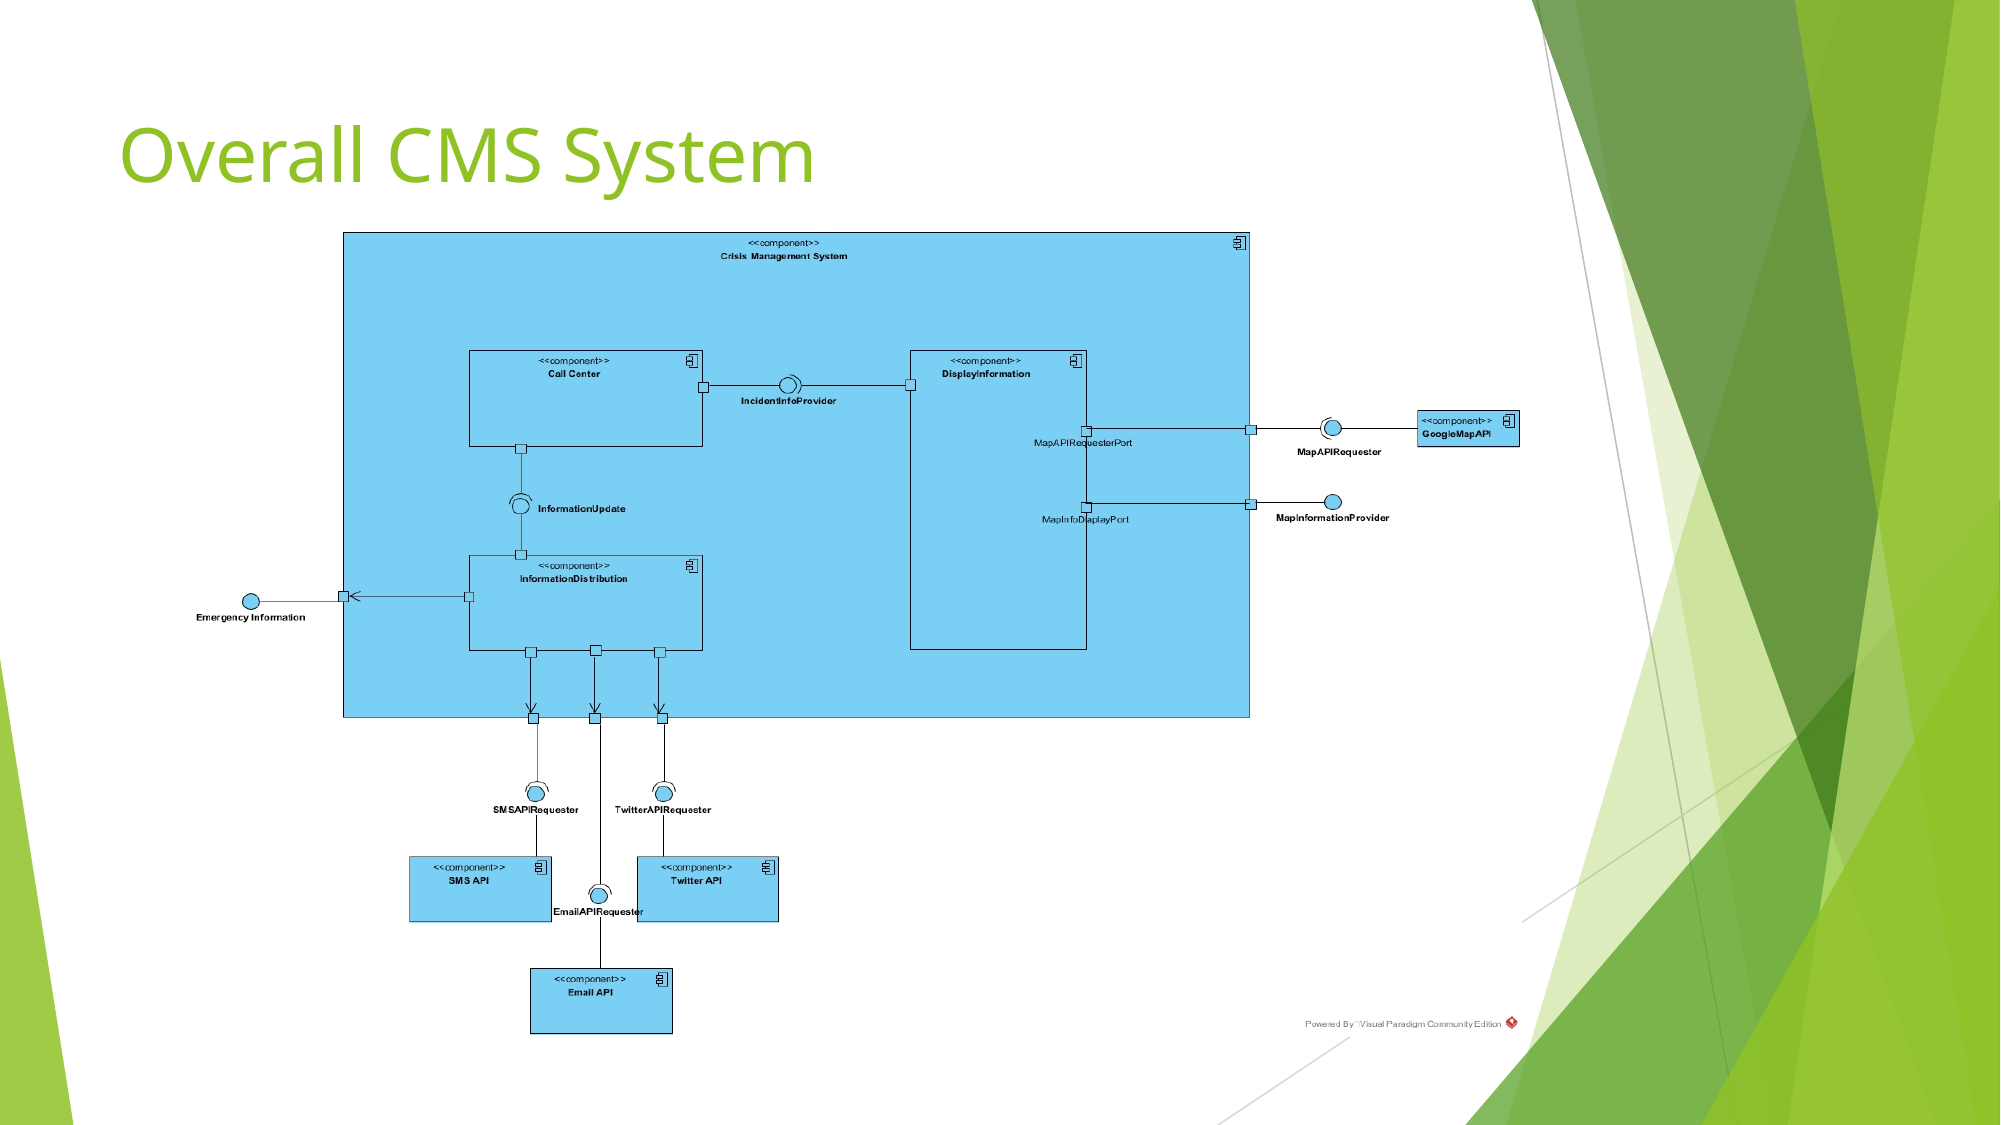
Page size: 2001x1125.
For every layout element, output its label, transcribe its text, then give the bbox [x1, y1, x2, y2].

picture [184, 231, 1522, 1037]
title Overall CMS System [110, 99, 1522, 318]
